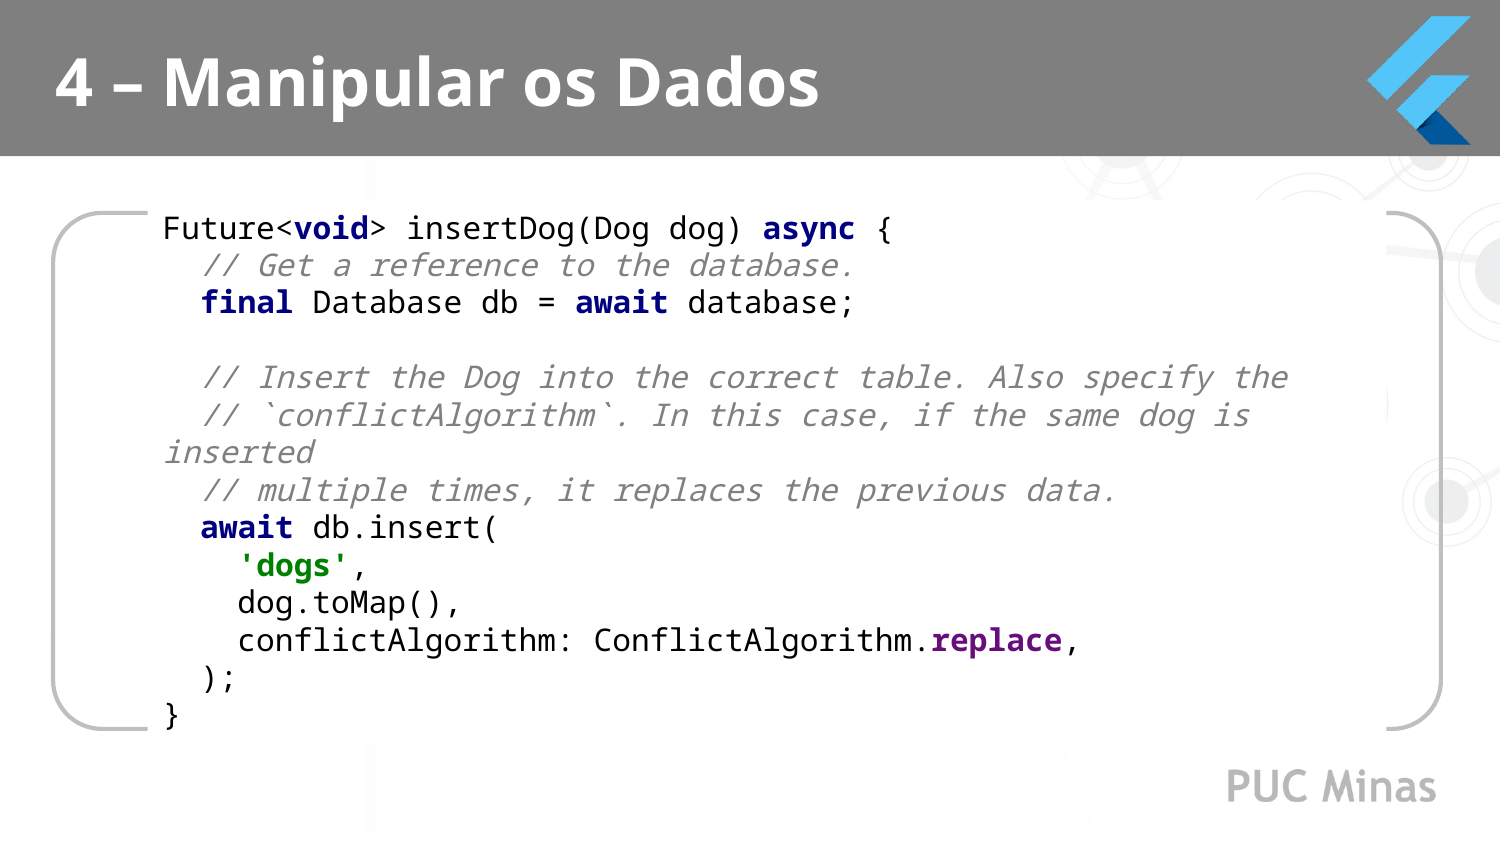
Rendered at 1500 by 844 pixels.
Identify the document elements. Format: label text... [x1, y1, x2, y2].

text_box [0, 0, 1358, 158]
picture [0, 0, 1500, 844]
text_box [50, 210, 147, 731]
text_box 4 – Manipular os Dados [41, 31, 1081, 127]
text_box Future<void> insertDog(Dog dog) async { // Get a reference to the database. final Database db = await database; // Insert the Dog into the correct table. Also specify the // `conflictAlgorithm`. In this case, if the same dog is inserted // multiple times, it replaces the previous data. await db.insert( 'dogs', dog.toMap(), conflictAlgorithm: ConflictAlgorithm.replace, ); } [147, 200, 1387, 740]
text_box [1387, 210, 1443, 731]
